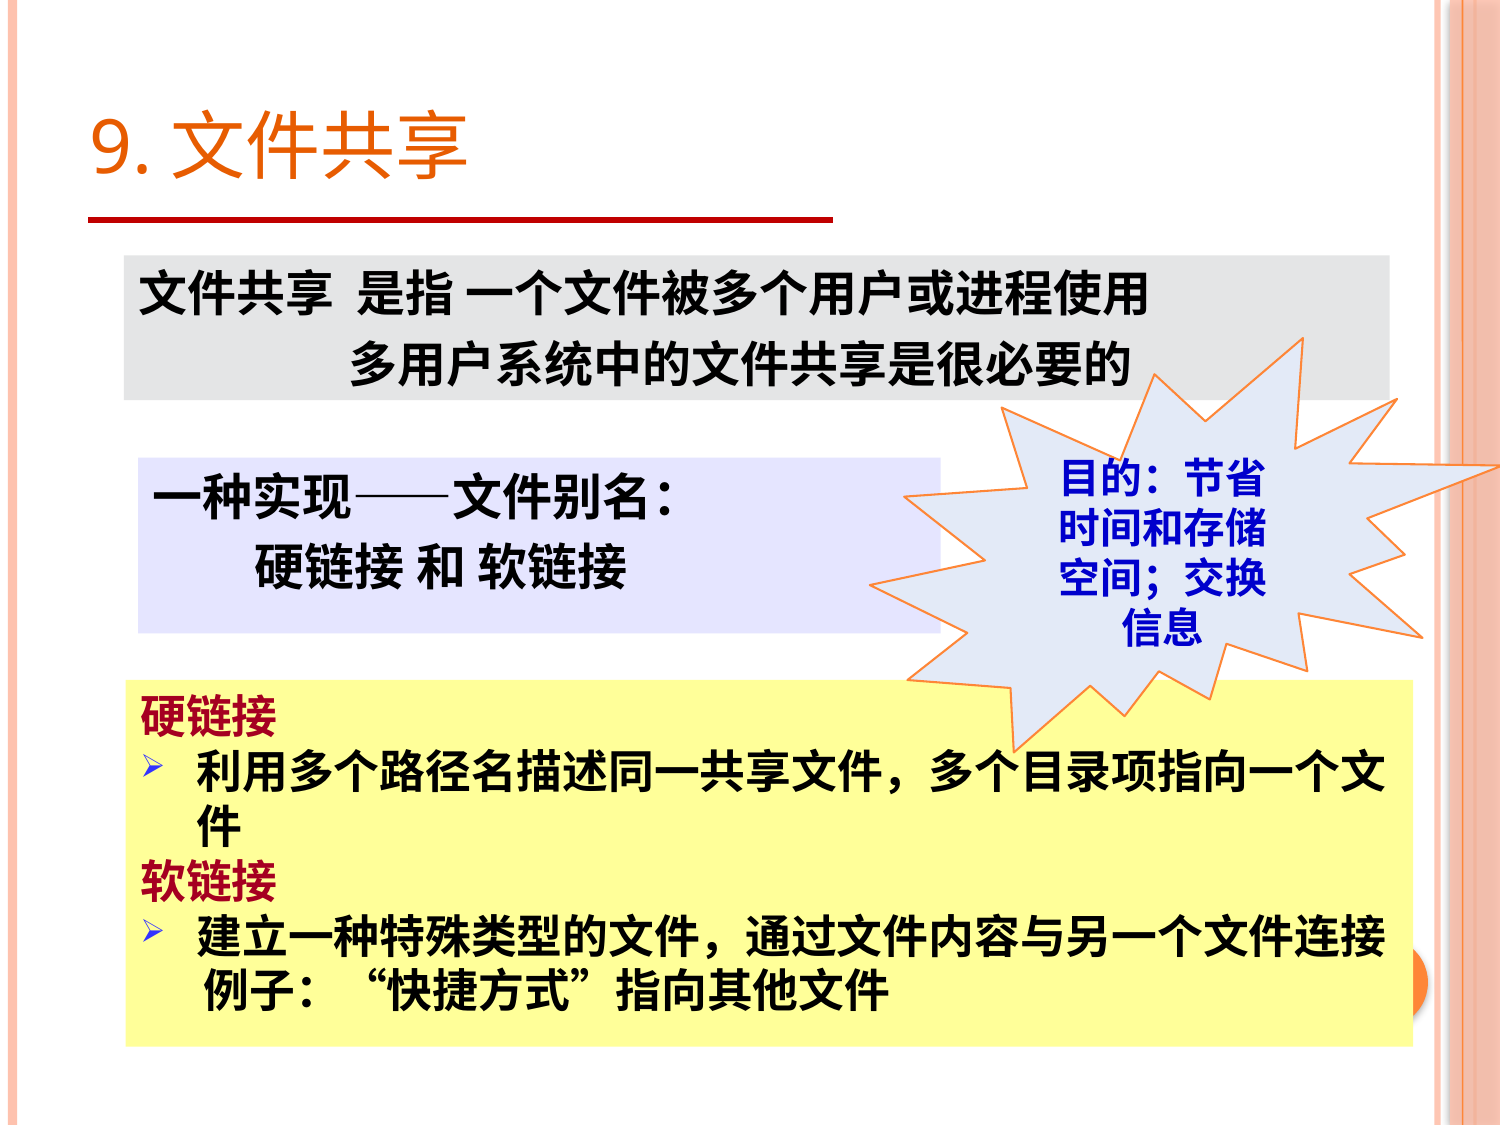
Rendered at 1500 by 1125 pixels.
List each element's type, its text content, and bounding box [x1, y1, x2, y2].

text_box 硬链接 利用多个路径名描述同一共享文件，多个目录项指向一个文件 软链接 建立一种特殊类型的文件，通过文件内容与另一个文件连接 例子：“快捷方式”指向其他文件 [125, 679, 1414, 1047]
text_box 目的：节省时间和存储空间；交换信息 [867, 336, 1500, 755]
title 9.文件共享 [75, 45, 1300, 197]
text_box 一种实现——文件别名： 硬链接 和 软链接 [138, 457, 941, 634]
list 文件共享 是指 一个文件被多个用户或进程使用 多用户系统中的文件共享是很必要的 [123, 255, 1390, 401]
